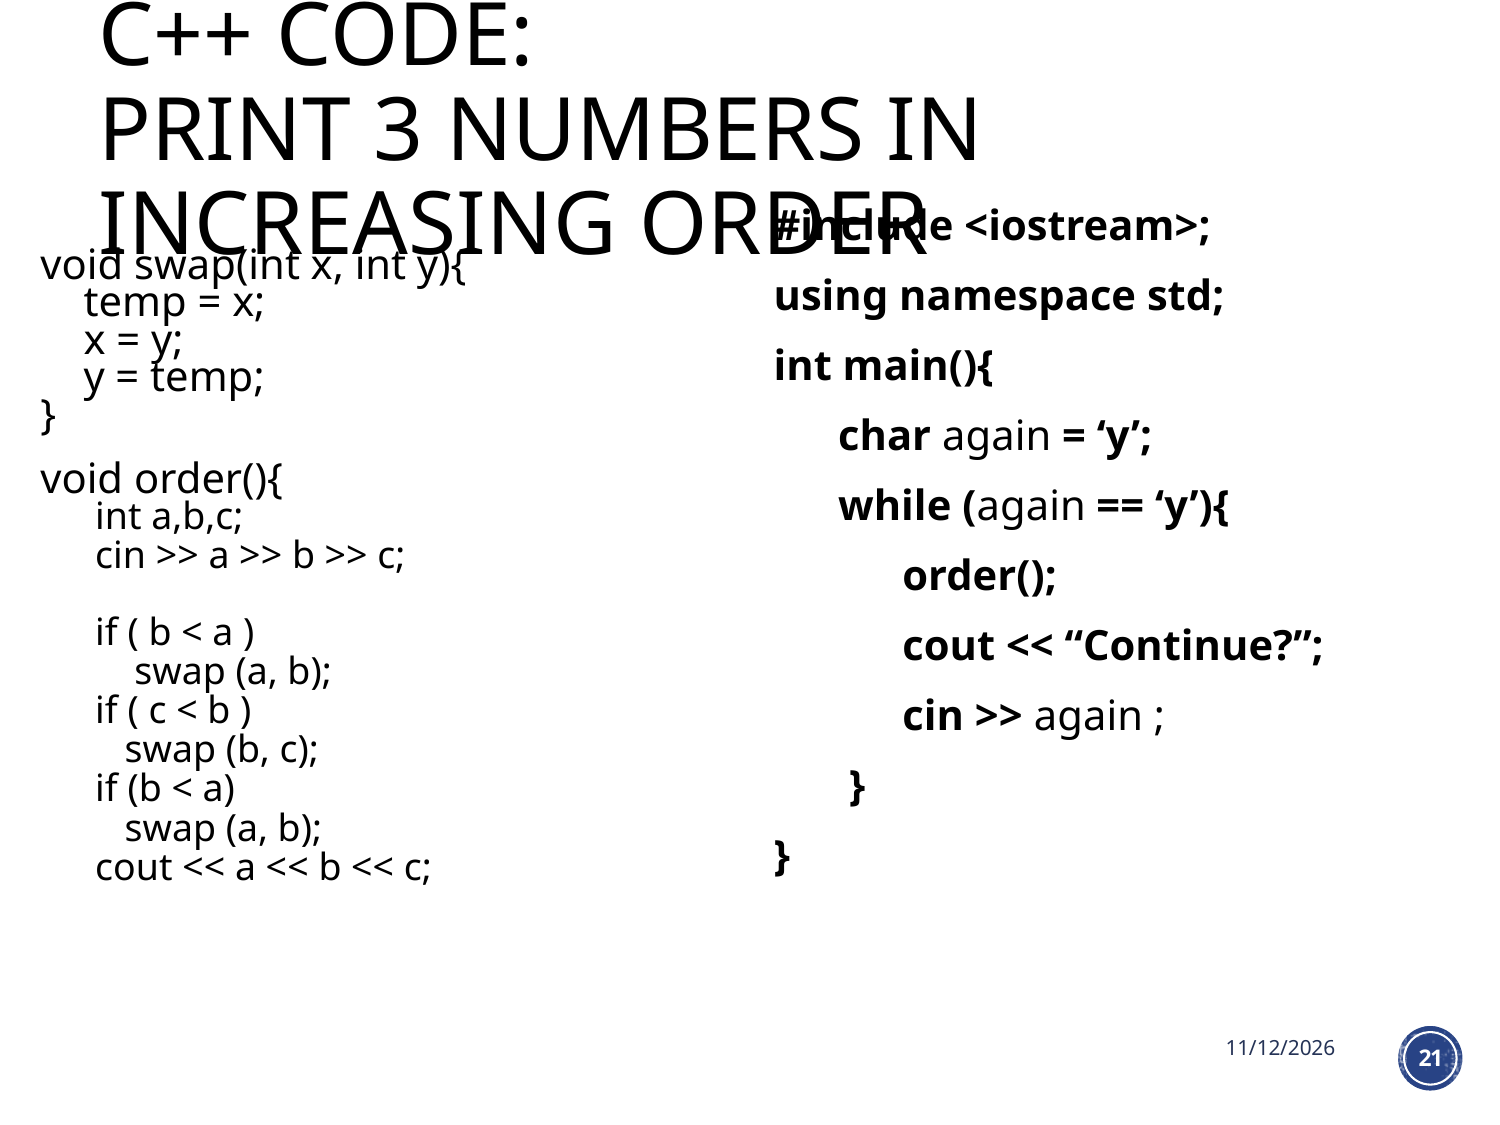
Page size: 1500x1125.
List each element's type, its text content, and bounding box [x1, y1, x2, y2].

title C++ code: print 3 numbers in Increasing order [83, 0, 1359, 264]
slide_number 21 [1391, 1028, 1471, 1089]
list void order(){ int a,b,c; cin >> a >> b >> c; if ( b < a ) swap (a, b); if ( c < b ) swap (b, c); if (b < a) swap (a, b); cout << a << b << c; [25, 466, 692, 979]
text_box #include <iostream>; using namespace std; int main(){ char again = ‘y’; while (again == ‘y’){ order(); cout << “Continue?”; cin >> again ; } } [758, 196, 1426, 1049]
text_box void swap(int x, int y){ temp = x; x = y; y = temp; } [25, 251, 692, 466]
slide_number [947, 1049, 1351, 1079]
